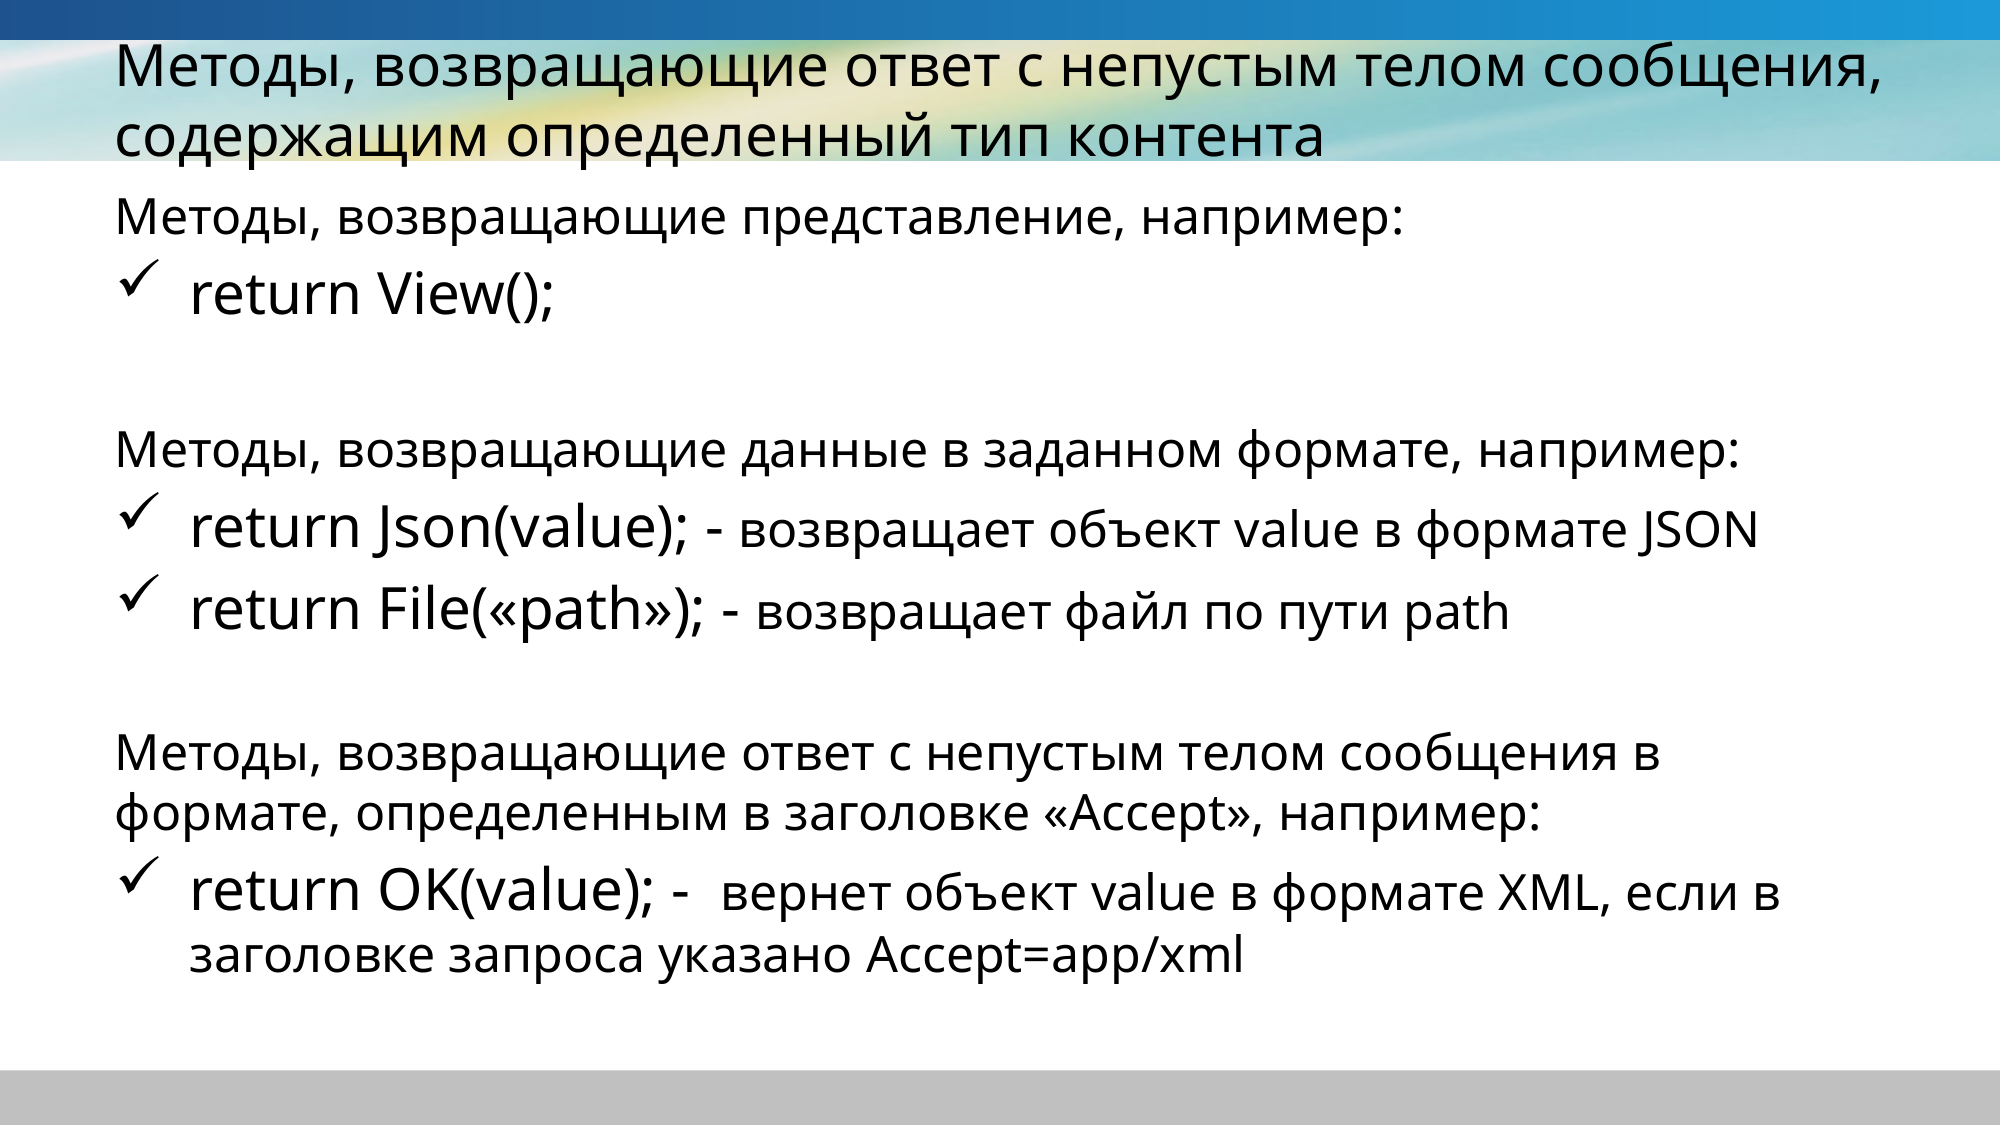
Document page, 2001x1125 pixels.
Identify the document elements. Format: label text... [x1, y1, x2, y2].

title Методы, возвращающие ответ с непустым телом сообщения, содержащим определенный тип контента [99, 52, 1901, 145]
list Методы, возвращающие представление, например: return View(); Методы, возвращающие данные в заданном формате, например: return Json(value); - возвращает объект value в формате JSON return File(«path»); - возвращает файл по пути path Методы, возвращающие ответ с непустым телом сообщения в формате, определенным в заголовке «Accept», например: return OK(value); - вернет объект value в формате XML, если в заголовке запроса указано Accept=app/xml [99, 176, 1901, 1038]
picture [0, 39, 2000, 161]
